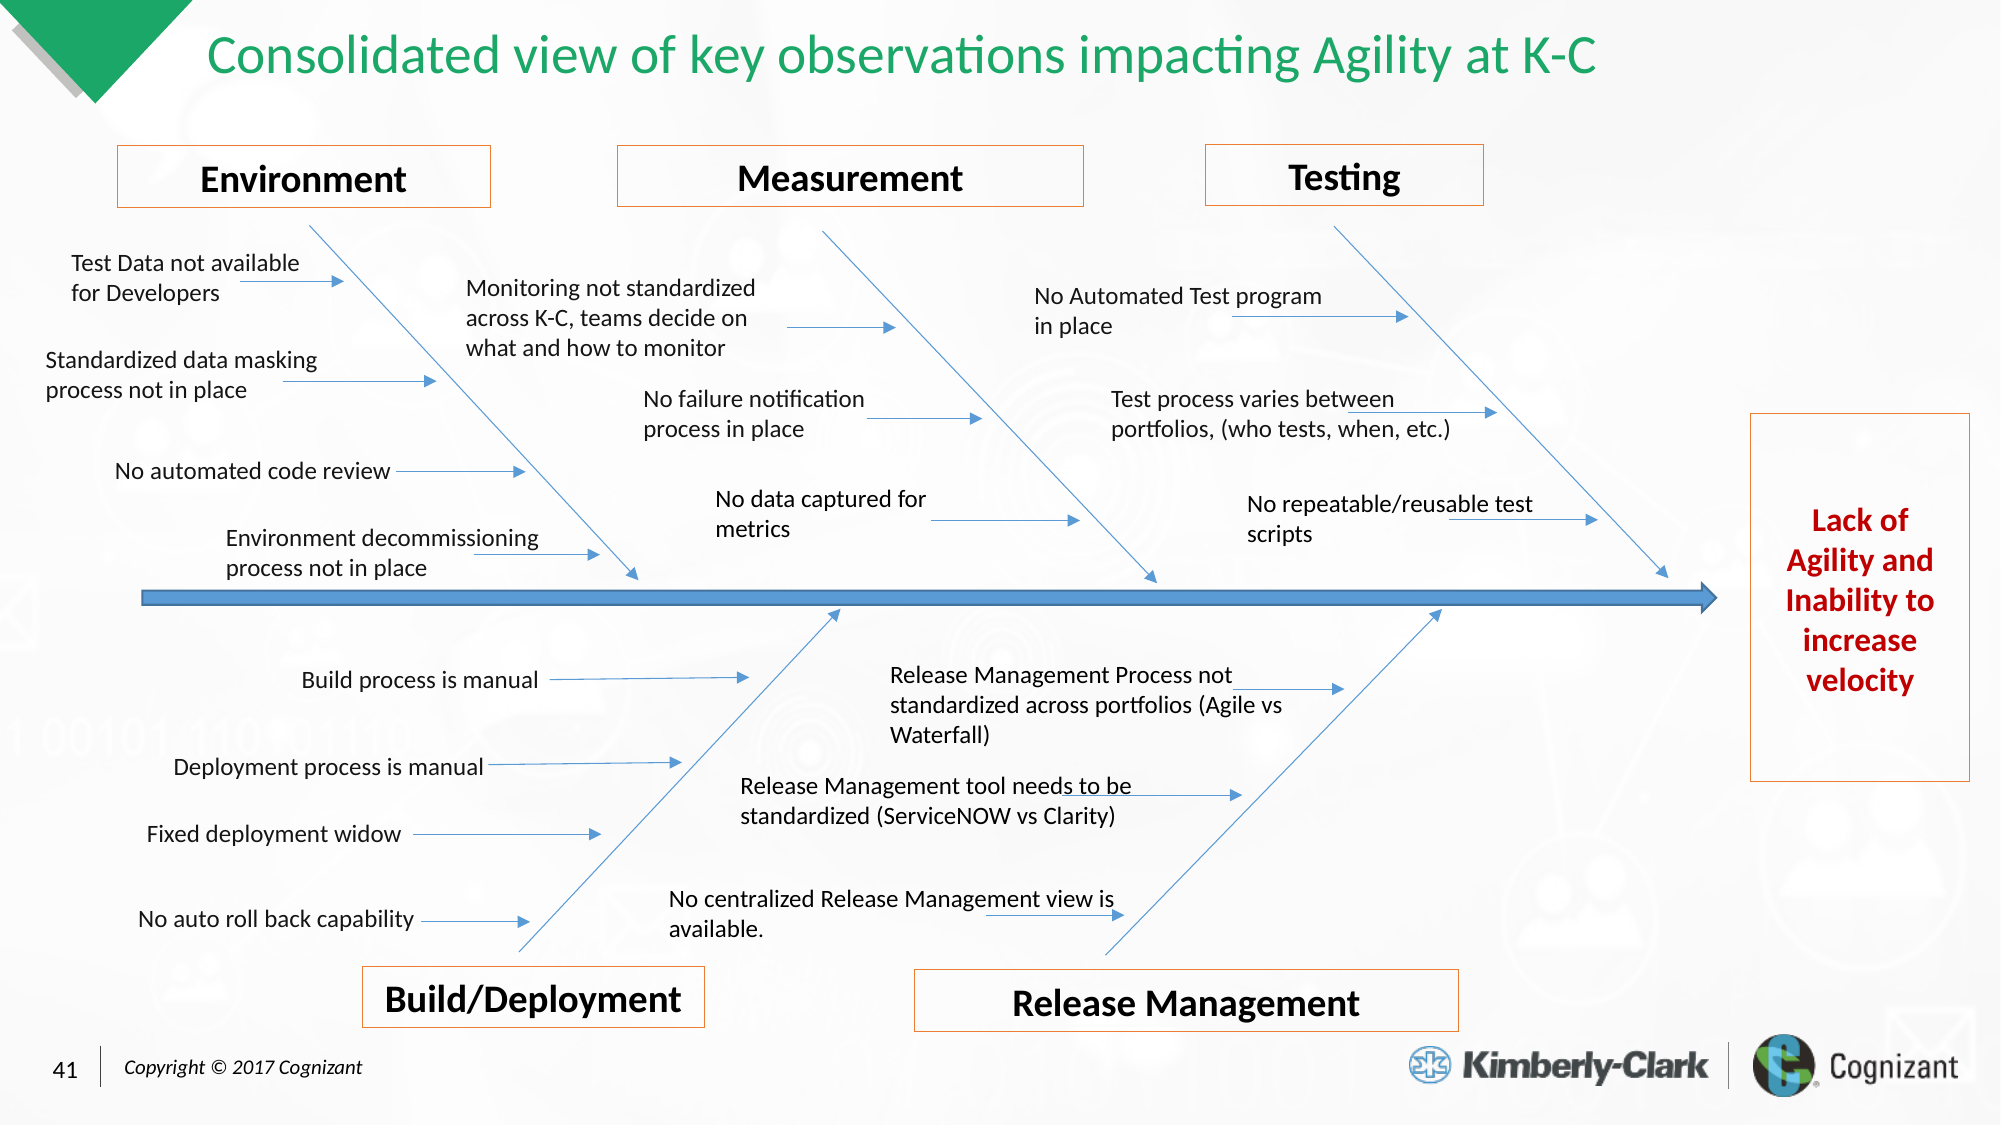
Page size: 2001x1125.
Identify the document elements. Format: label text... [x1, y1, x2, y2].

text_box Lack of Agility and Inability to increase velocity [1750, 413, 1970, 782]
picture [1409, 1046, 1709, 1086]
picture [1753, 1034, 1958, 1097]
title Consolidated view of key observations impacting Agility at K-C [192, 13, 1958, 98]
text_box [1334, 226, 1669, 579]
text_box Testing [1205, 144, 1484, 206]
text_box Environment [117, 145, 491, 208]
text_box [30, 225, 1717, 956]
text_box Measurement [617, 145, 1084, 207]
text_box Build/Deployment [362, 966, 705, 1028]
text_box Release Management [914, 969, 1459, 1032]
